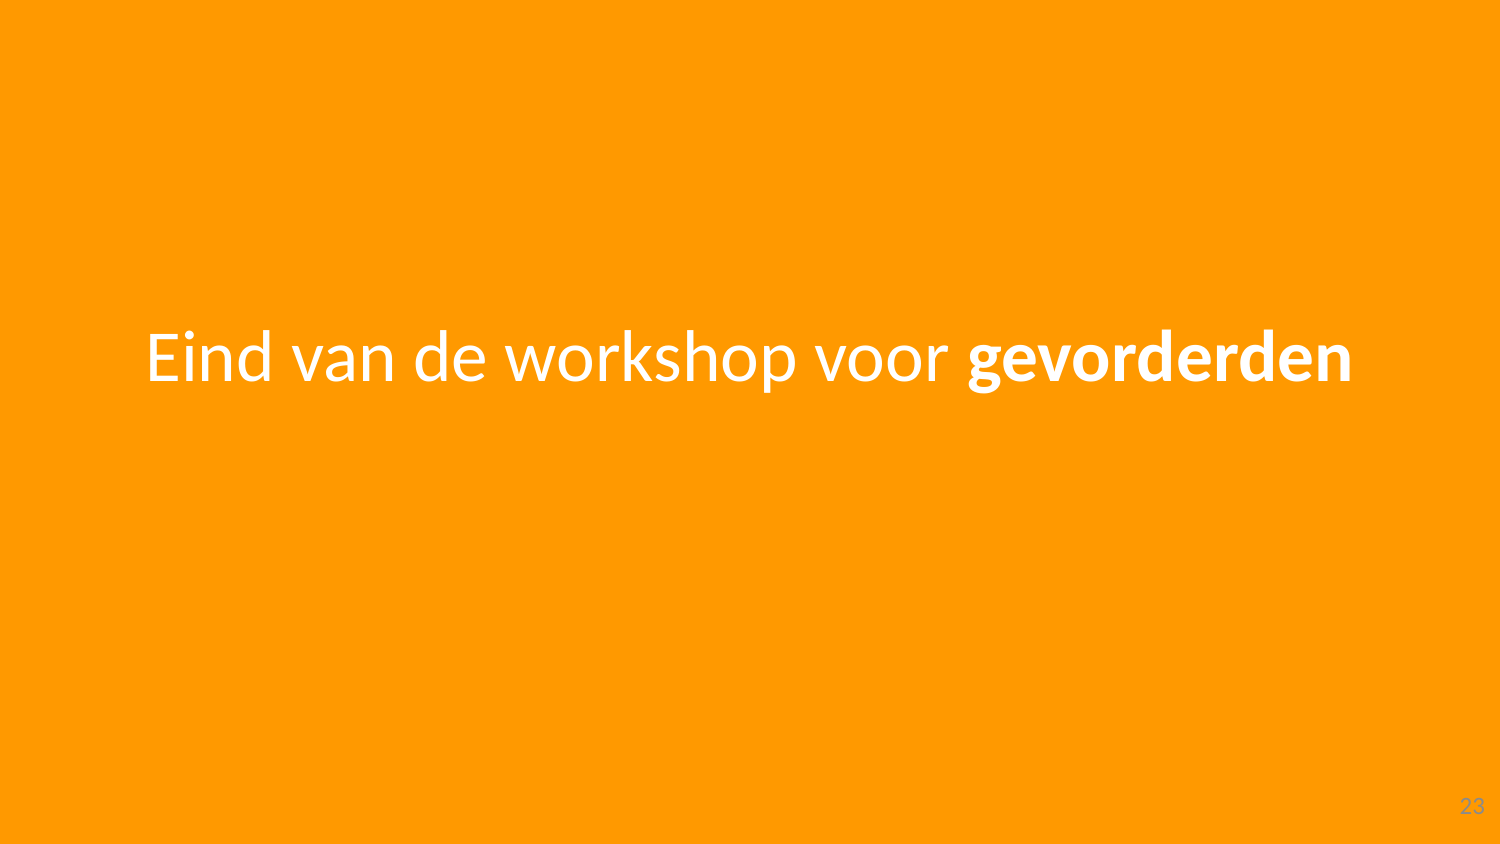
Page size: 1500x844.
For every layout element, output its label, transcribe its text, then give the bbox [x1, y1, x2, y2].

title Eind van de workshop voor gevorderden [112, 262, 1388, 443]
slide_number 23 [1415, 782, 1500, 828]
